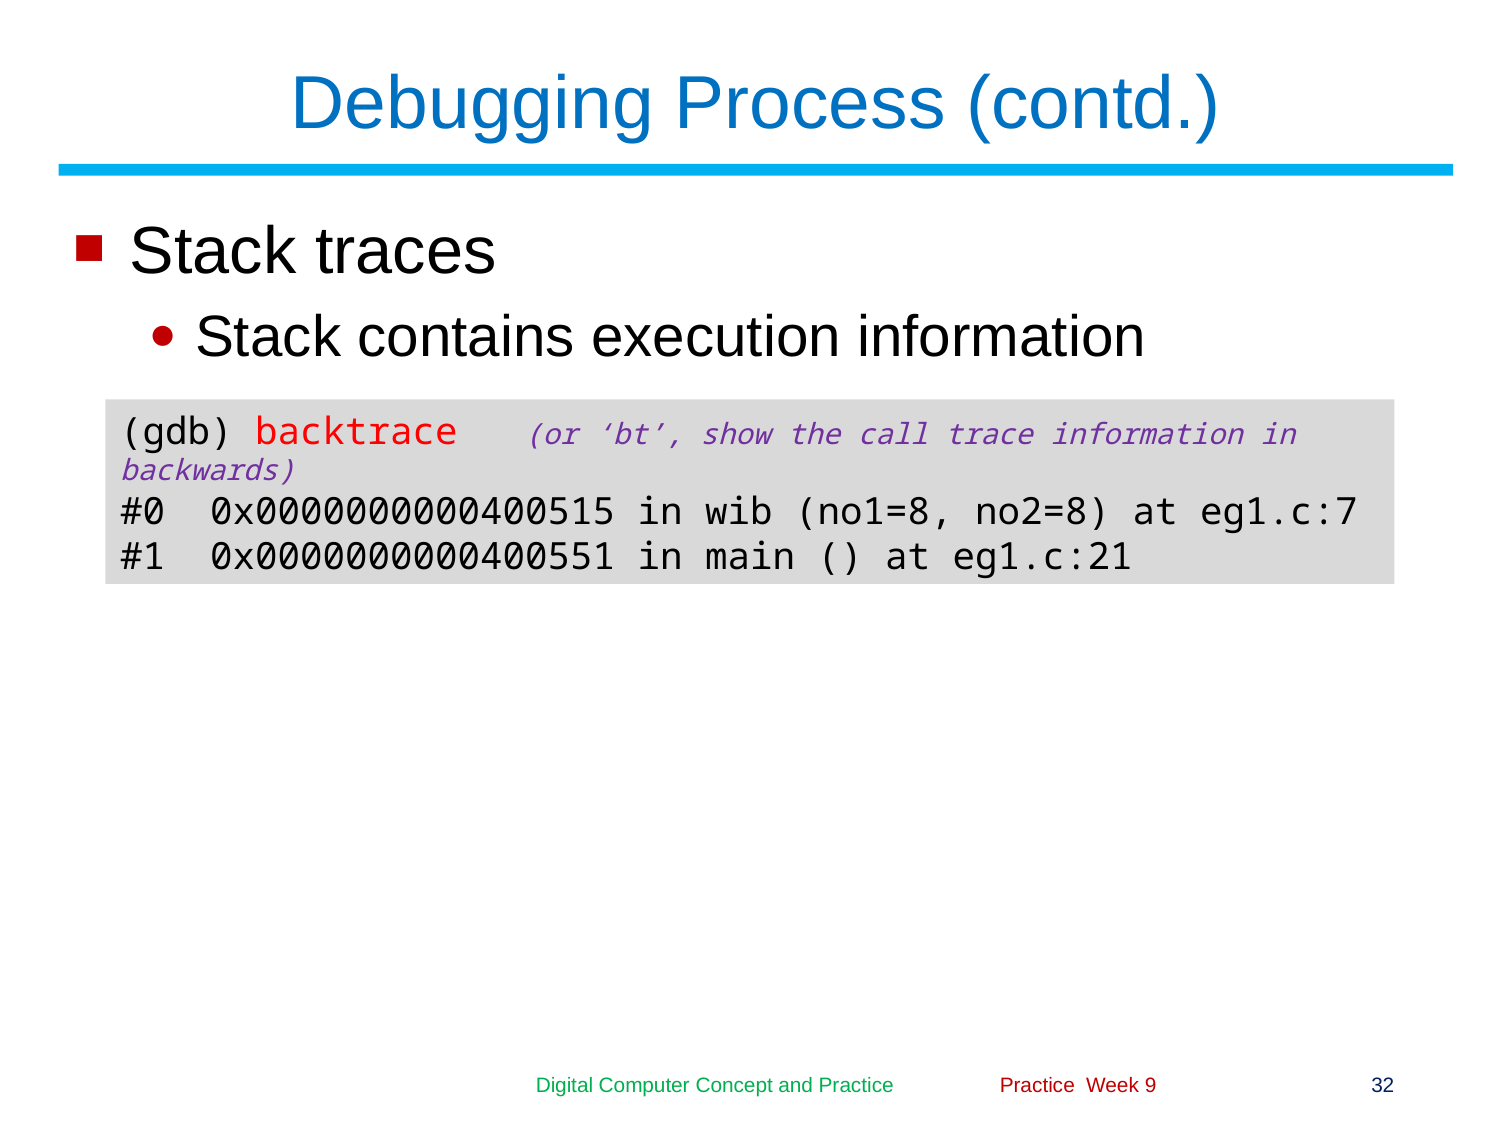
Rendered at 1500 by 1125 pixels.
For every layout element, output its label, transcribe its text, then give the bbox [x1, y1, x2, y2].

list Stack traces Stack contains execution information [58, 199, 1454, 1043]
text_box (gdb) backtrace (or ‘bt’, show the call trace information in backwards) #0 0x0000000000400515 in wib (no1=8, no2=8) at eg1.c:7 #1 0x0000000000400551 in main () at eg1.c:21 [105, 399, 1395, 584]
title Debugging Process (contd.) [58, 45, 1454, 153]
